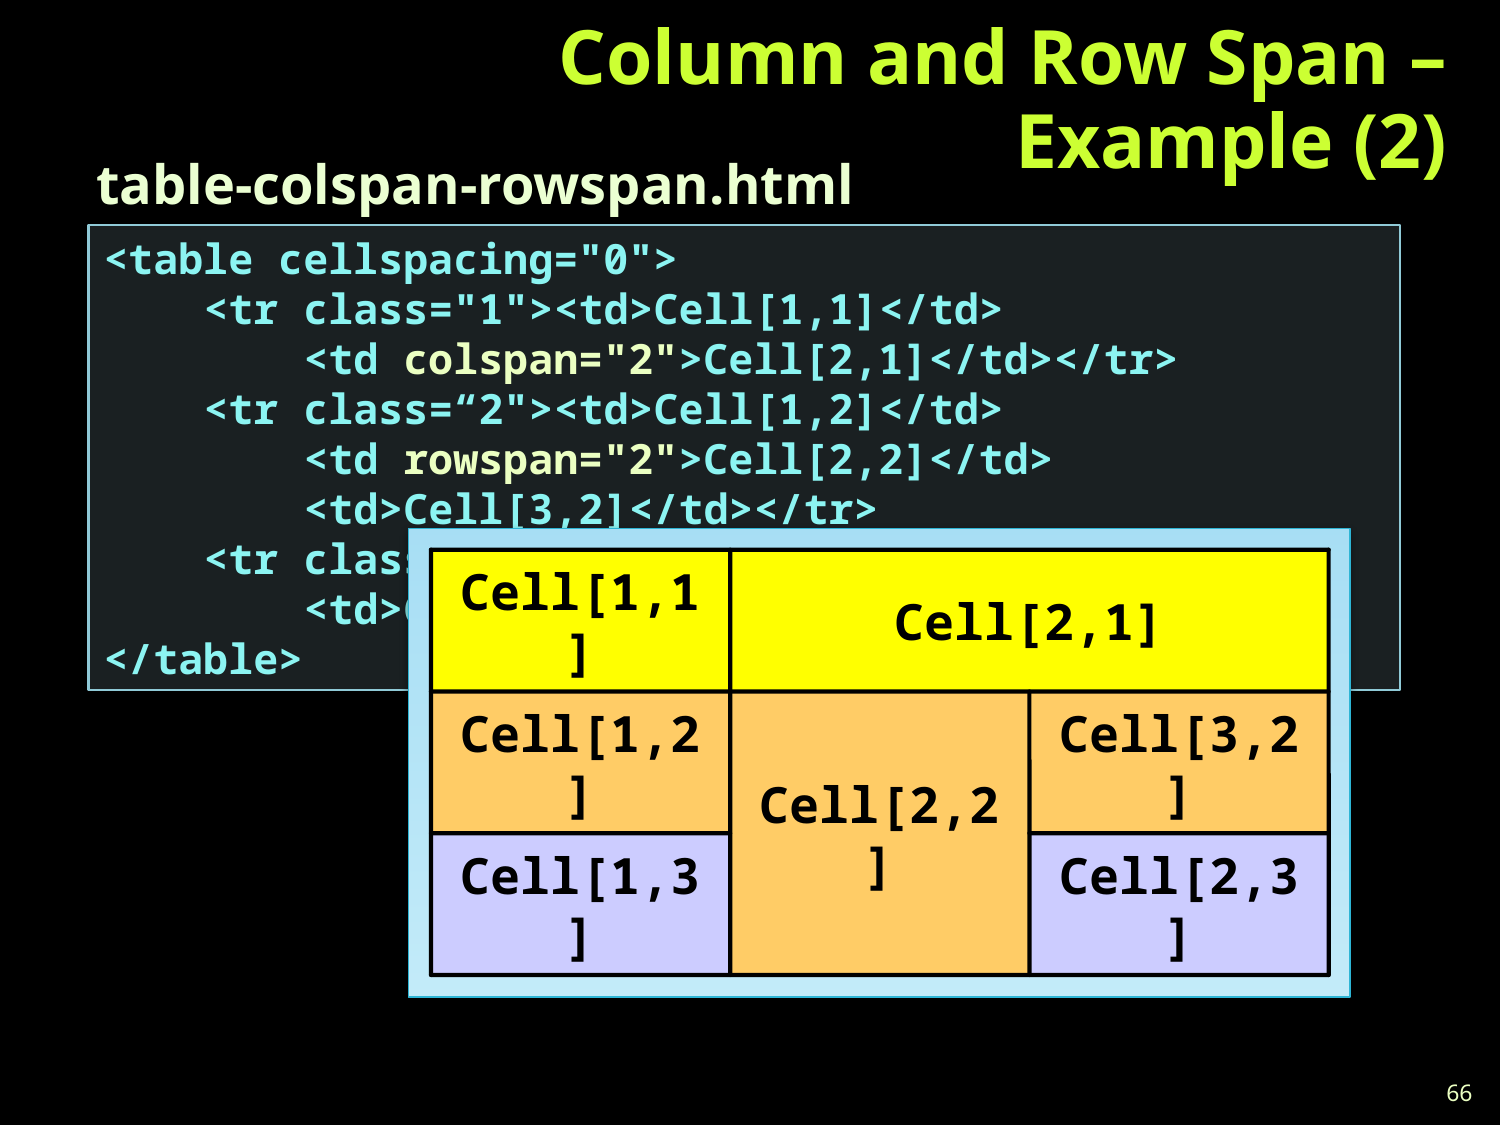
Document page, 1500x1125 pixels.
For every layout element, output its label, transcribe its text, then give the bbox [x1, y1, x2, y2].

text_box [408, 528, 1351, 998]
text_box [430, 549, 1329, 976]
text_box table-colspan-rowspan.html [81, 128, 982, 223]
slide_number 66 [1412, 1074, 1488, 1113]
text_box <table cellspacing="0"> <tr class="1"><td>Cell[1,1]</td> <td colspan="2">Cell[2,1]</td></tr> <tr class=“2"><td>Cell[1,2]</td> <td rowspan="2">Cell[2,2]</td> <td>Cell[3,2]</td></tr> <tr class=“3"><td>Cell[1,3]</td> <td>Cell[2,3]</td></tr> </table> [88, 224, 1400, 690]
text_box [429, 382, 460, 518]
title Column and Row Span – Example (2) [300, 24, 1463, 175]
